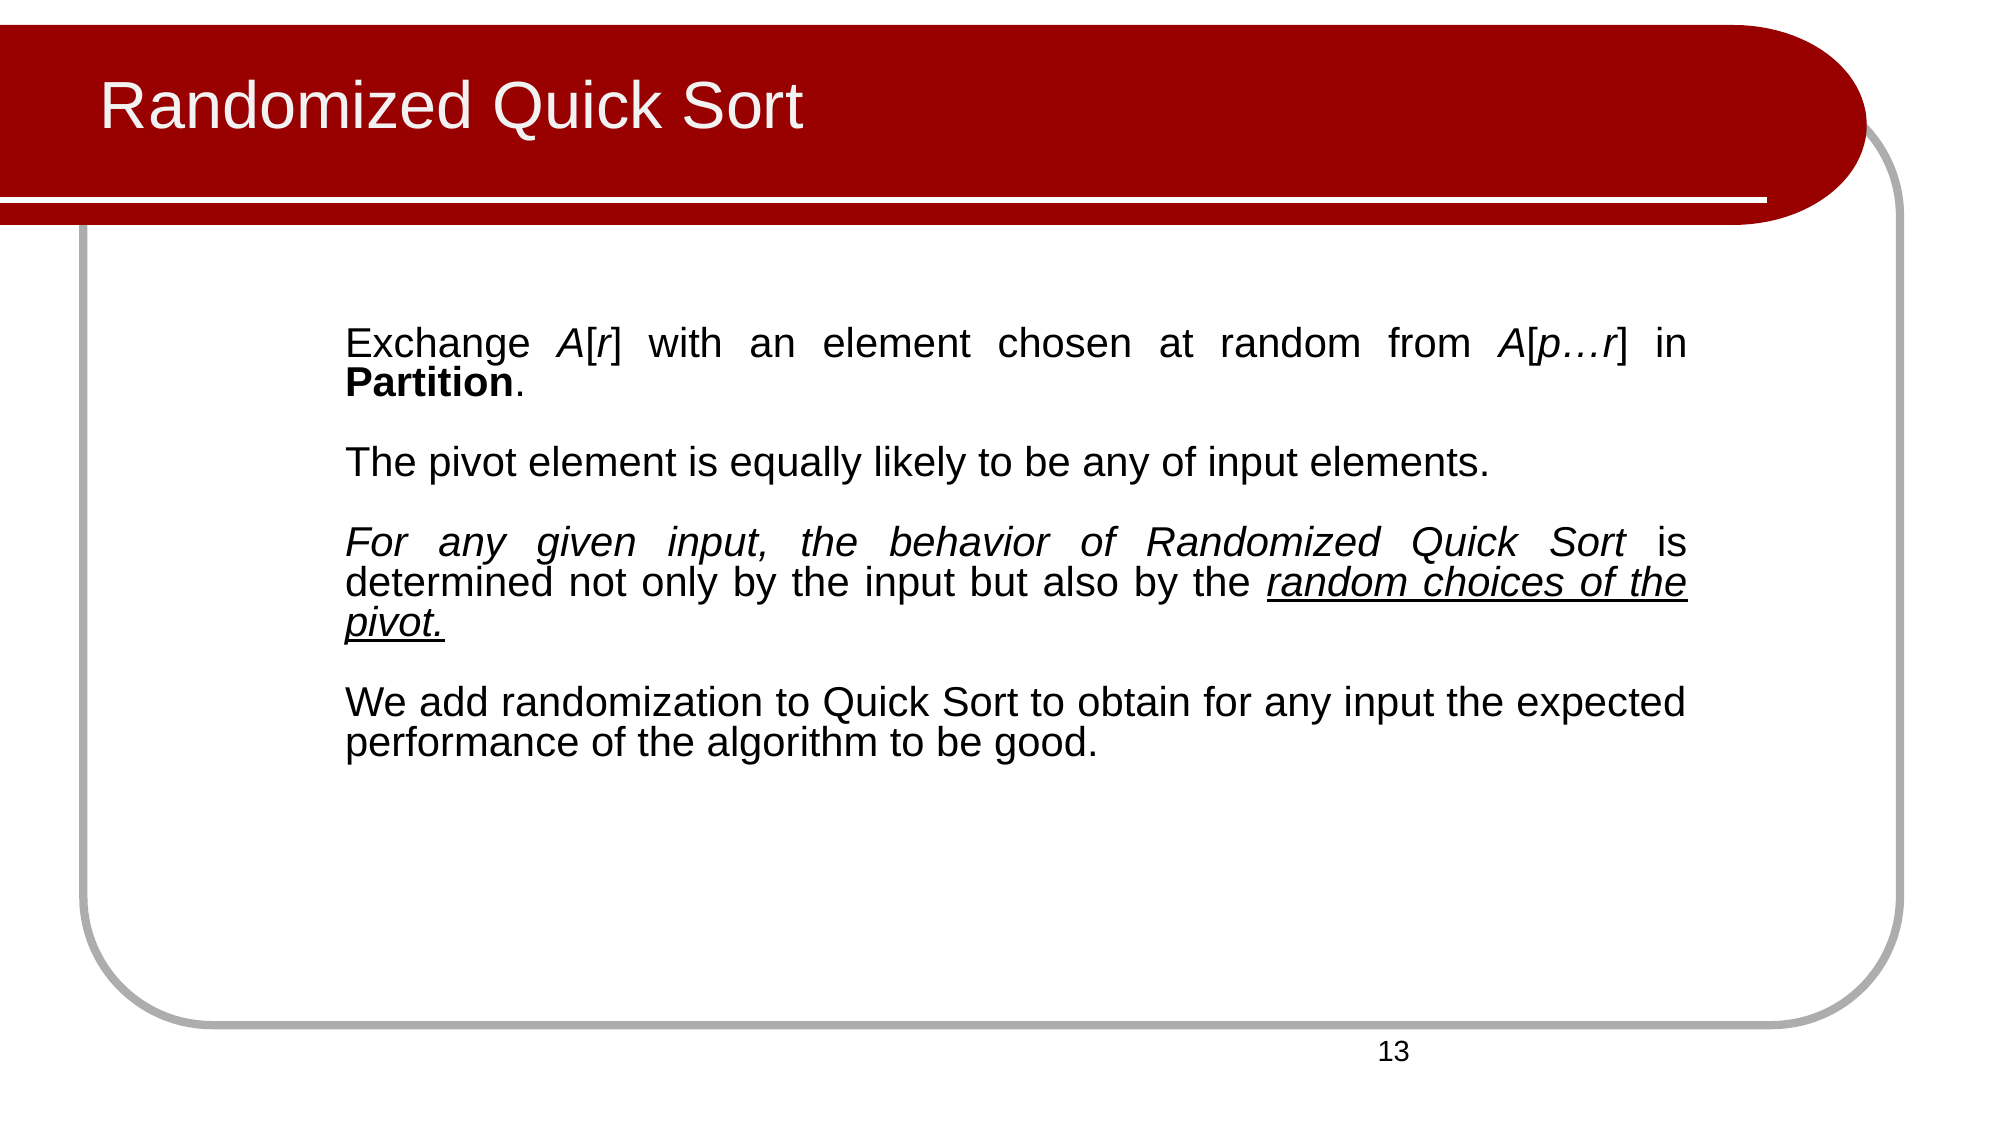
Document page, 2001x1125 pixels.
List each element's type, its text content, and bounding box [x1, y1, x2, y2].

title Randomized Quick Sort [99, 61, 1808, 143]
slide_number 13 [1074, 1024, 1425, 1103]
list Exchange A[r] with an element chosen at random from A[p…r] in Partition. The pivot element is equally likely to be any of input elements. For any given input, the behavior of Randomized Quick Sort is determined not only by the input but also by the random choices of the pivot. We add randomization to Quick Sort to obtain for any input the expected performance of the algorithm to be good. [345, 275, 1688, 760]
